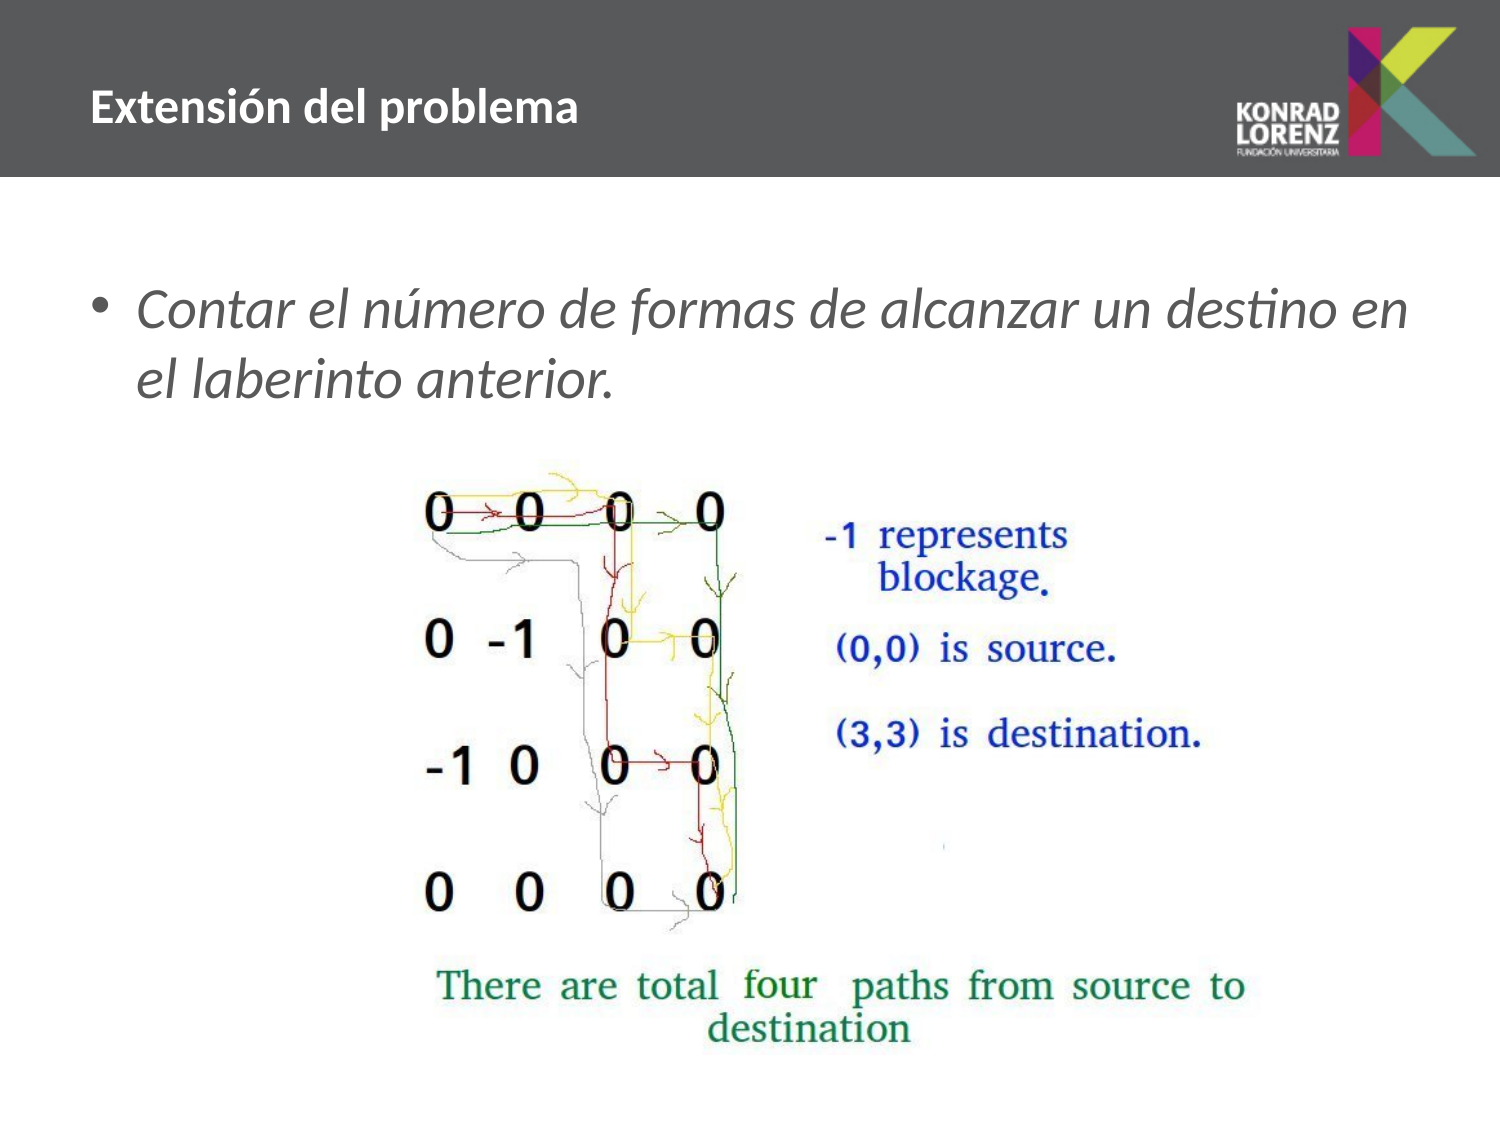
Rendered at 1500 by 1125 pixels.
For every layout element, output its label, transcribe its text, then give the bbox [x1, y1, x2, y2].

picture [0, 0, 1500, 177]
picture [373, 459, 1272, 1055]
list Contar el número de formas de alcanzar un destino en el laberinto anterior. [75, 262, 1425, 1005]
title Extensión del problema [75, 45, 1425, 163]
